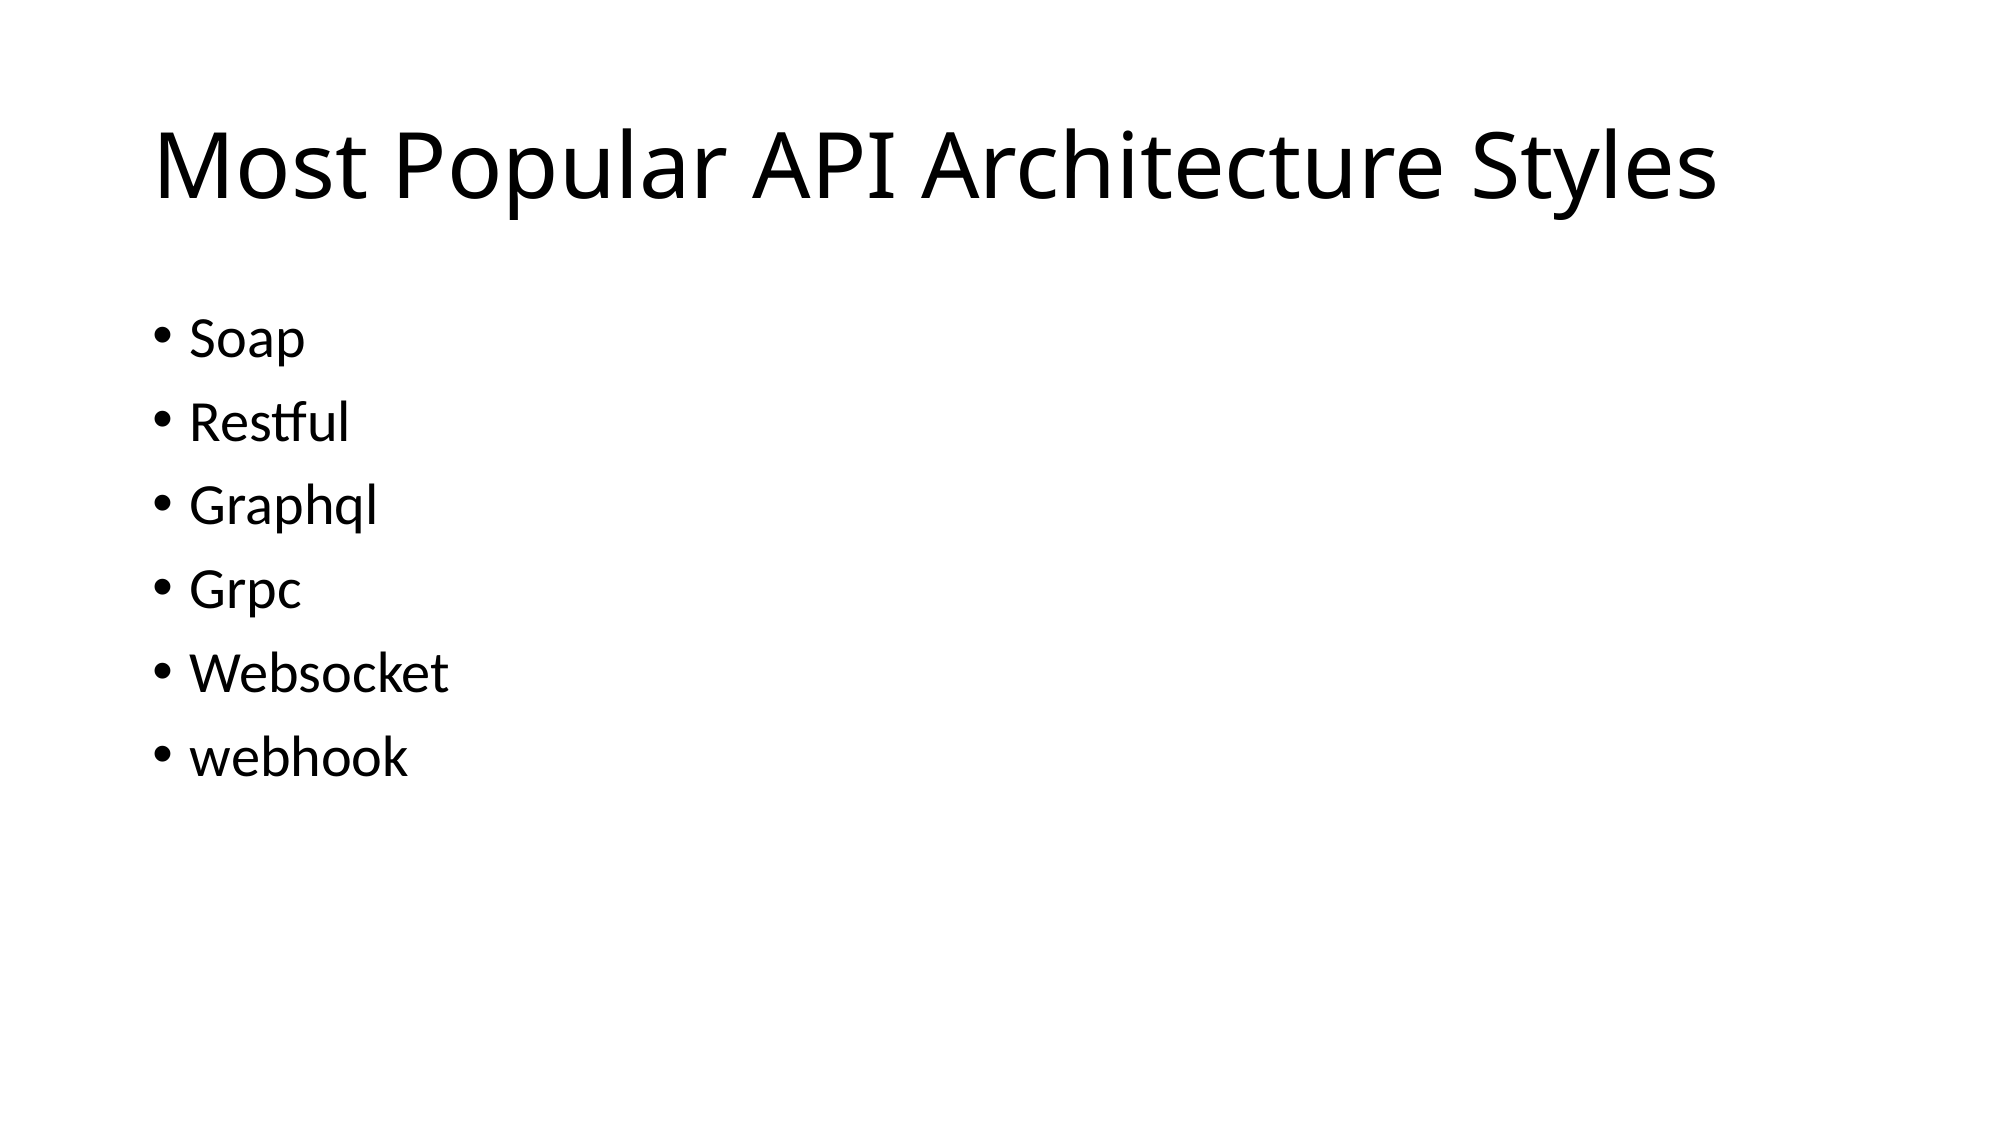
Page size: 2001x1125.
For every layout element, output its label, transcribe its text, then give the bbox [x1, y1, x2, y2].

title Most Popular API Architecture Styles [137, 59, 1863, 278]
list Soap Restful Graphql Grpc Websocket webhook [137, 299, 1863, 1014]
